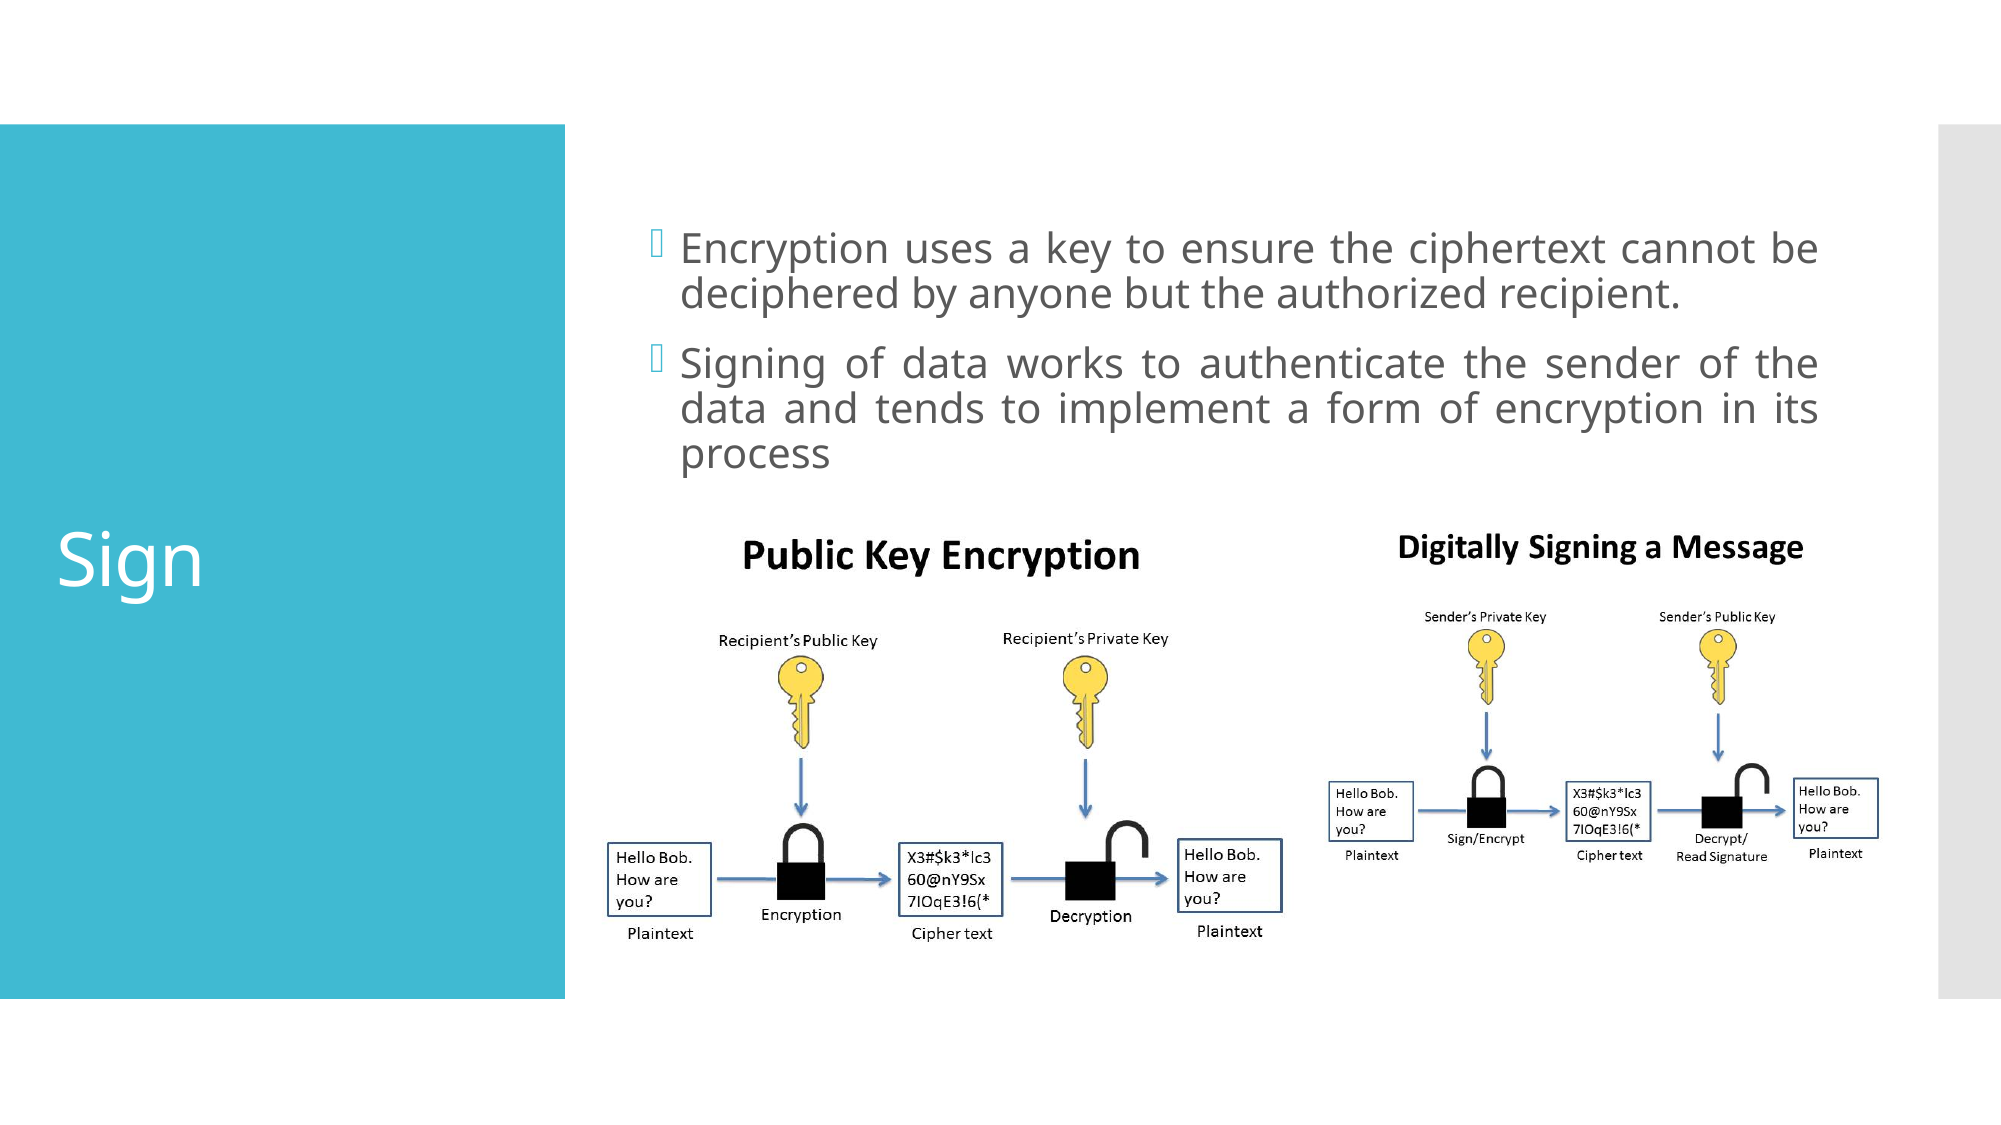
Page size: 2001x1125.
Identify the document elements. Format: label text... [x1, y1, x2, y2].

picture [577, 511, 1898, 1057]
list Encryption uses a key to ensure the ciphertext cannot be deciphered by anyone but the authorized recipient. Signing of data works to authenticate the sender of the data and tends to implement a form of encryption in its process [634, 141, 1835, 511]
title Sign [41, 184, 540, 940]
